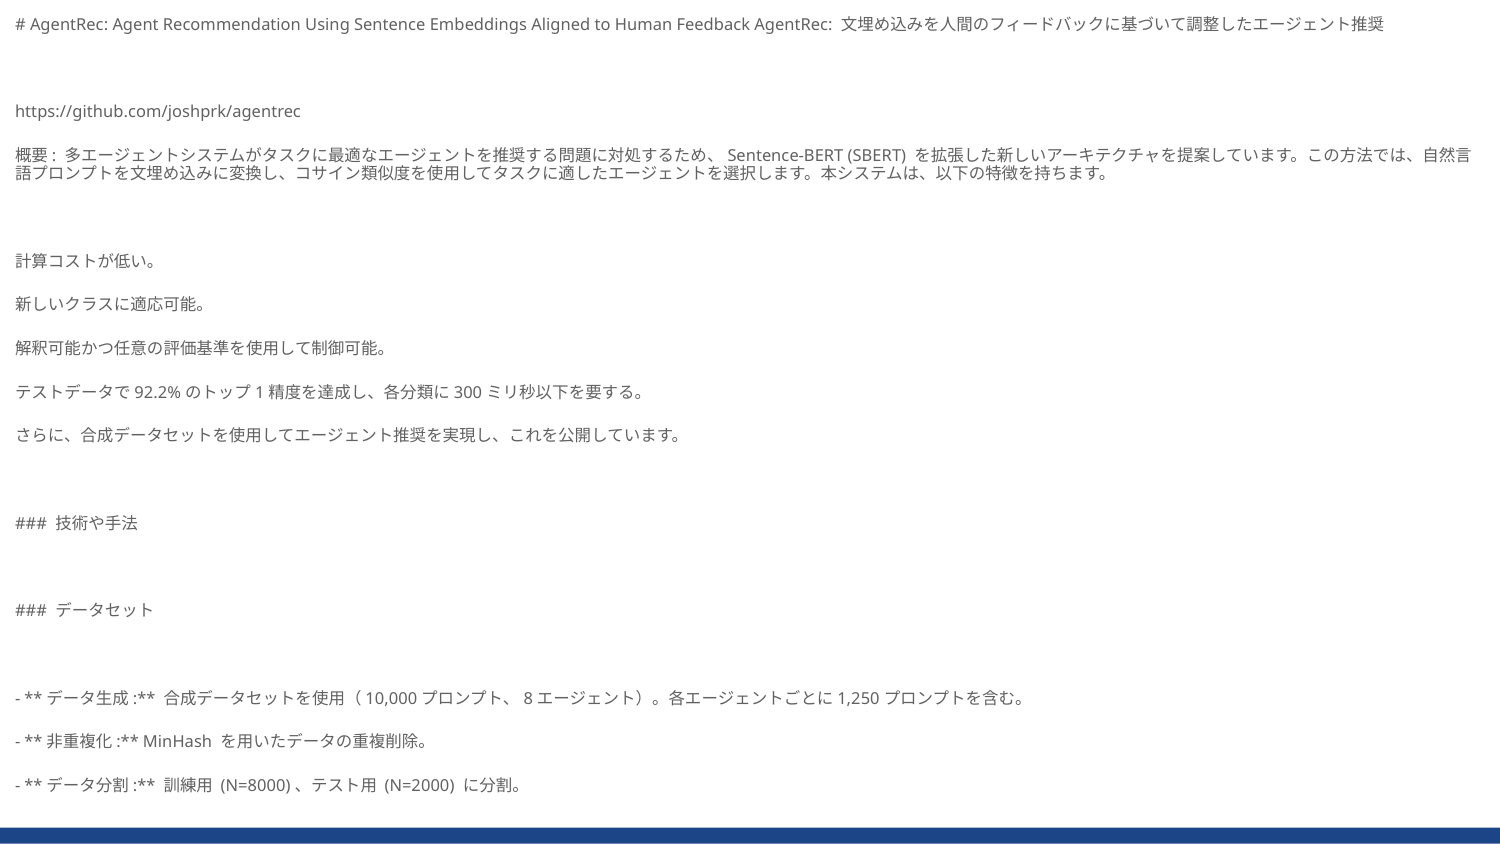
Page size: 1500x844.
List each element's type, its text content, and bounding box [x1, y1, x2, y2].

list # AgentRec: Agent Recommendation Using Sentence Embeddings Aligned to Human Feedback AgentRec: 文埋め込みを人間のフィードバックに基づいて調整したエージェント推奨 https://github.com/joshprk/agentrec 概要: 多エージェントシステムがタスクに最適なエージェントを推奨する問題に対処するため、Sentence-BERT (SBERT) を拡張した新しいアーキテクチャを提案しています。この方法では、自然言語プロンプトを文埋め込みに変換し、コサイン類似度を使用してタスクに適したエージェントを選択します。本システムは、以下の特徴を持ちます。 計算コストが低い。 新しいクラスに適応可能。 解釈可能かつ任意の評価基準を使用して制御可能。 テストデータで92.2%のトップ1精度を達成し、各分類に300ミリ秒以下を要する。 さらに、合成データセットを使用してエージェント推奨を実現し、これを公開しています。 ### 技術や手法 ### データセット - **データ生成:** 合成データセットを使用（10,000プロンプト、8エージェント）。各エージェントごとに1,250プロンプトを含む。 - **非重複化:** MinHash を用いたデータの重複削除。 - **データ分割:** 訓練用 (N=8000)、テスト用 (N=2000) に分割。 ### アーキテクチャ 1. **文埋め込み生成:** SBERT を用いてプロンプトを埋め込みに変換。 2. **エージェント間の埋め込み距離最小化:** (anchor, positive, negative) トリプレットデータによる微調整を実施。 3. **スコア関数:** コサイン類似度を基に、p-平均スコアを算出。特にp=200で最適な精度を達成。 4. **強化学習 (RLHF):** 人間のフィードバックを取り入れた報酬モデルを使用。 ### 合成プロンプト生成 - トップkサンプリング (k=50) とヌクレウスサンプリング (p=0.95) を採用。 - 繰り返しペナルティと温度設定で多様性を確保。 --- ### 使用用途 この研究の成果は以下に適用可能です： - **マルチエージェントシステム:** タスクに適したエージェントを自動的に選択。 - **自然言語処理 (NLP):** LLMの補助的タスクに活用。 - **実行効率:** 他のシステムに比べ高速で軽量。 --- ### 次に読むべき論文 1. [Sentence-BERT: Sentence Embeddings using Siamese BERT-Networks](https://arxiv.org/abs/1908.10084) 2. [Training Language Models to Follow Instructions with Human Feedback](https://arxiv.org/abs/2203.02155) 3. [Retrieval-Augmented Generation for Knowledge-Intensive NLP Tasks](https://arxiv.org/abs/2005.11401) [0, 0, 1500, 829]
